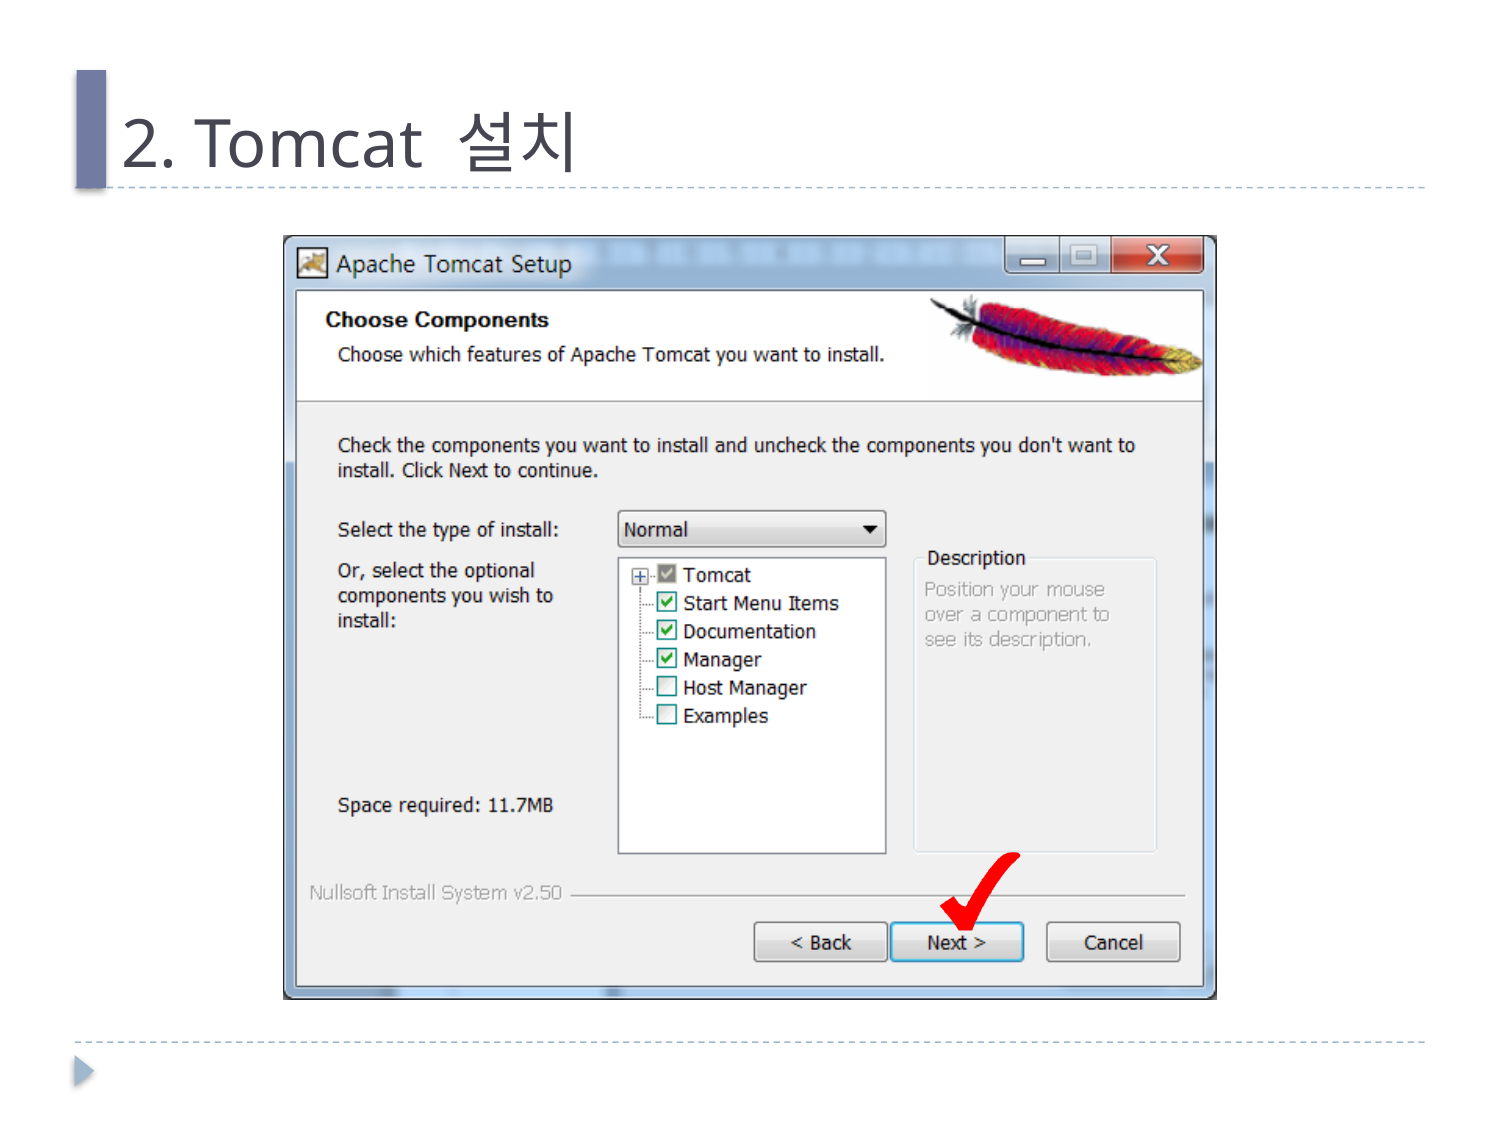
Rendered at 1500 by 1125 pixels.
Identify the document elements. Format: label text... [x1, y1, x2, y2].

picture [283, 235, 1217, 1000]
title 2. Tomcat 설치 [106, 70, 1425, 189]
